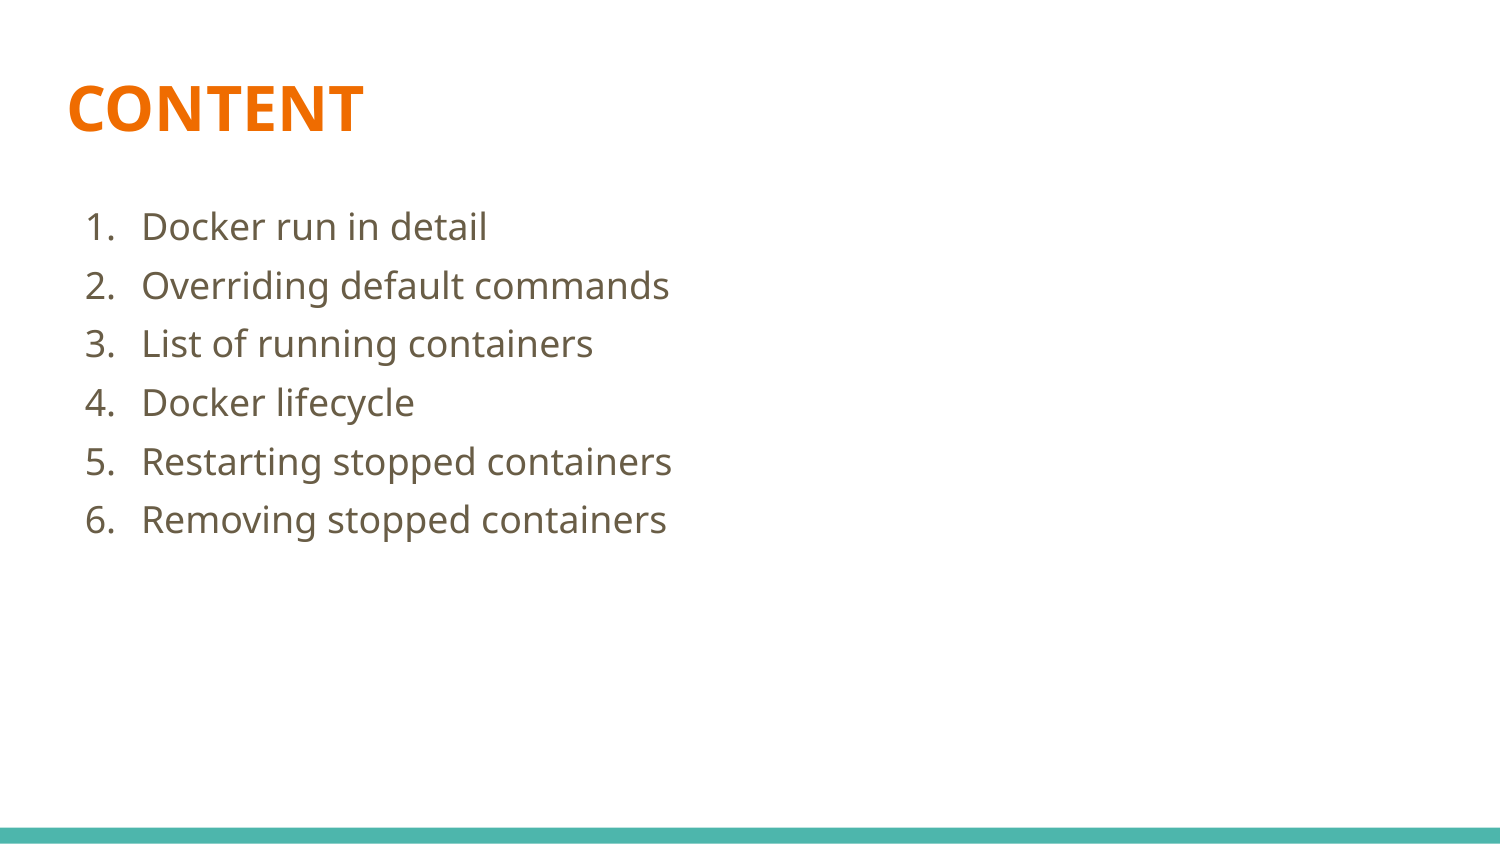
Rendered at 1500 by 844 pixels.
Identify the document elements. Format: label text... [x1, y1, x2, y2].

list Docker run in detail Overriding default commands List of running containers Docker lifecycle Restarting stopped containers Removing stopped containers [51, 177, 1449, 750]
title CONTENT [51, 48, 1449, 165]
